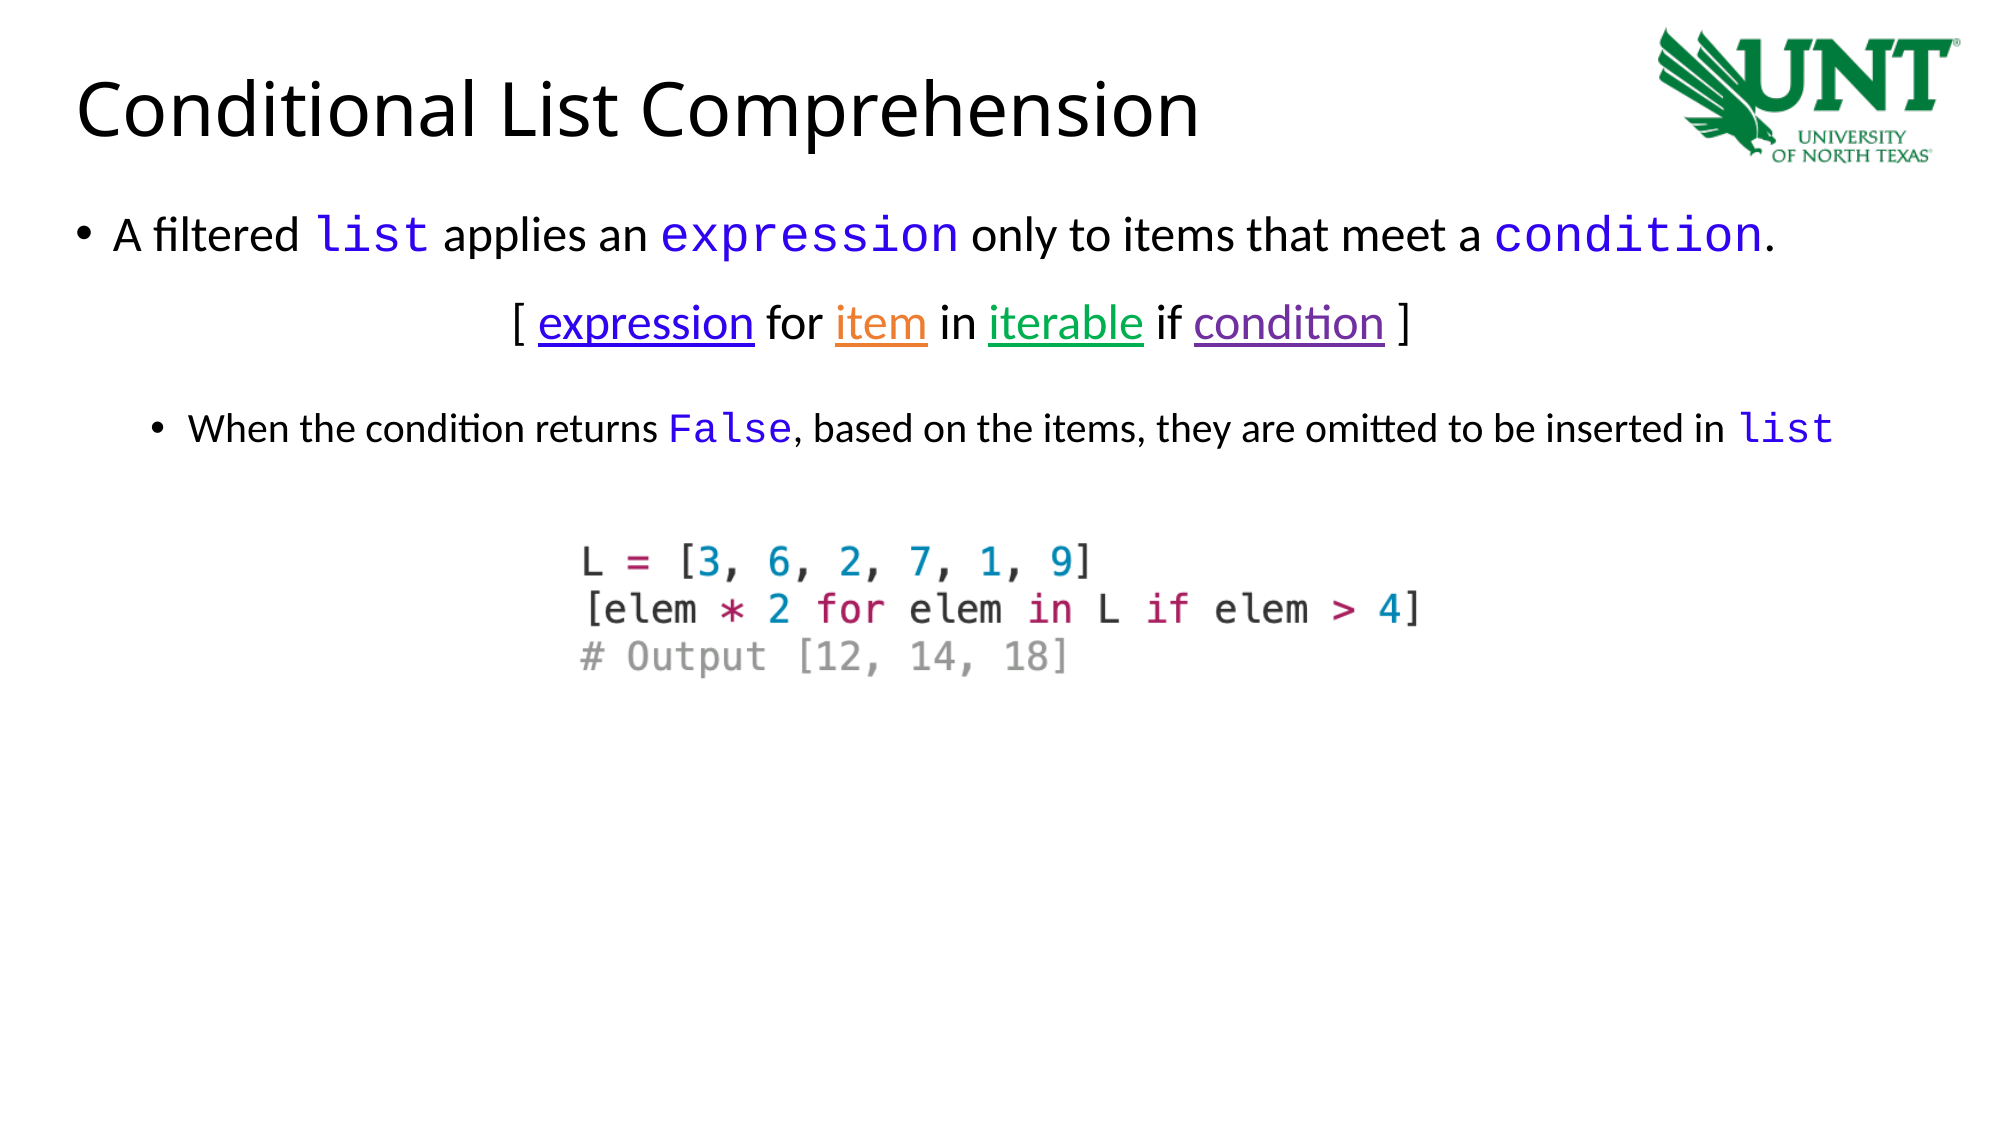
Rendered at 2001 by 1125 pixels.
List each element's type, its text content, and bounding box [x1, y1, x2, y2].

list A filtered list applies an expression only to items that meet a condition. [ expression for item in iterable if condition ] When the condition returns False, based on the items, they are omitted to be inserted in list [60, 200, 1863, 1019]
picture [568, 534, 1431, 684]
title Conditional List Comprehension [60, 35, 1786, 188]
picture [1572, 0, 2001, 206]
